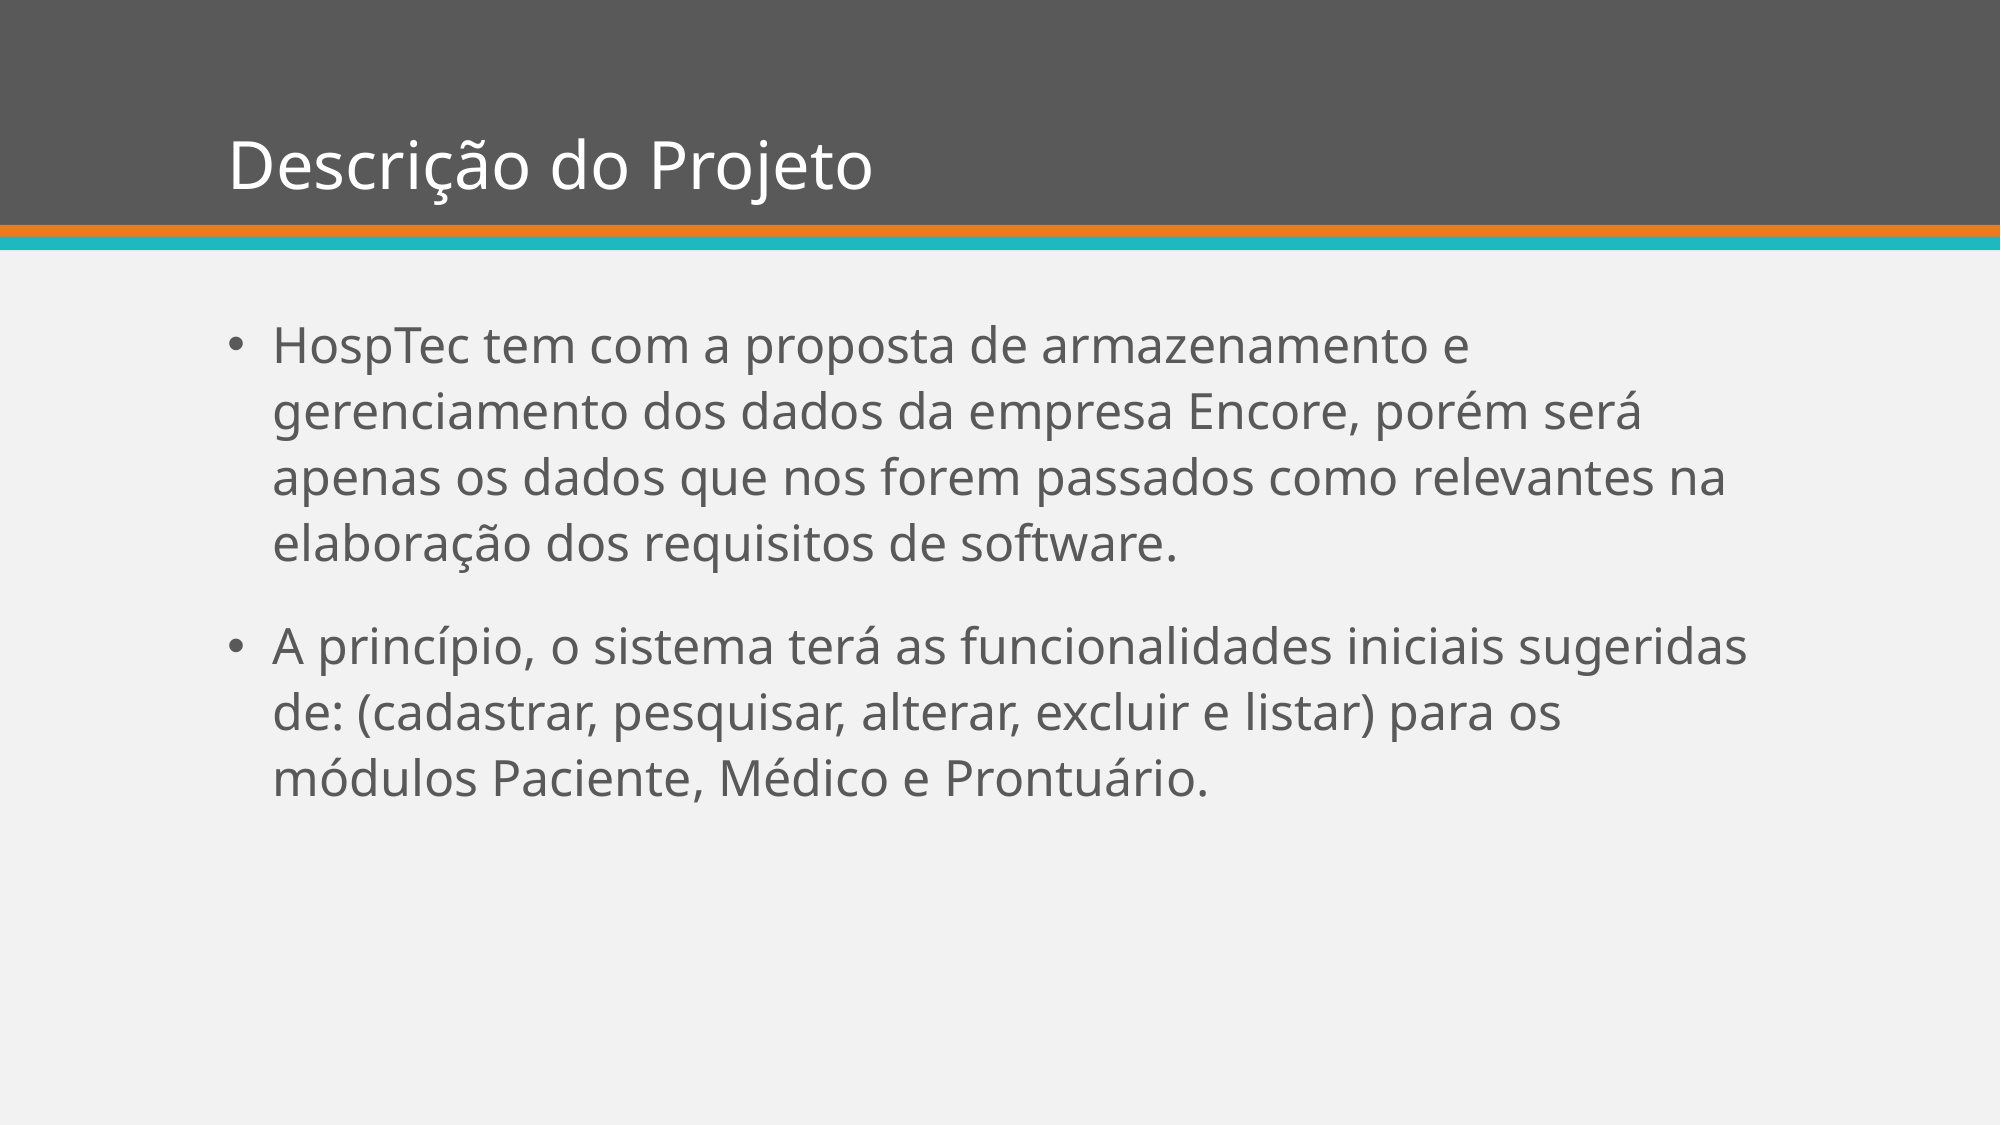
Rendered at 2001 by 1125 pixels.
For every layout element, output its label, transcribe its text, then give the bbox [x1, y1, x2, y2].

list HospTec tem com a proposta de armazenamento e gerenciamento dos dados da empresa Encore, porém será apenas os dados que nos forem passados como relevantes na elaboração dos requisitos de software. A princípio, o sistema terá as funcionalidades iniciais sugeridas de: (cadastrar, pesquisar, alterar, excluir e listar) para os módulos Paciente, Médico e Prontuário. [212, 299, 1788, 1013]
title Descrição do Projeto [212, 41, 1788, 212]
